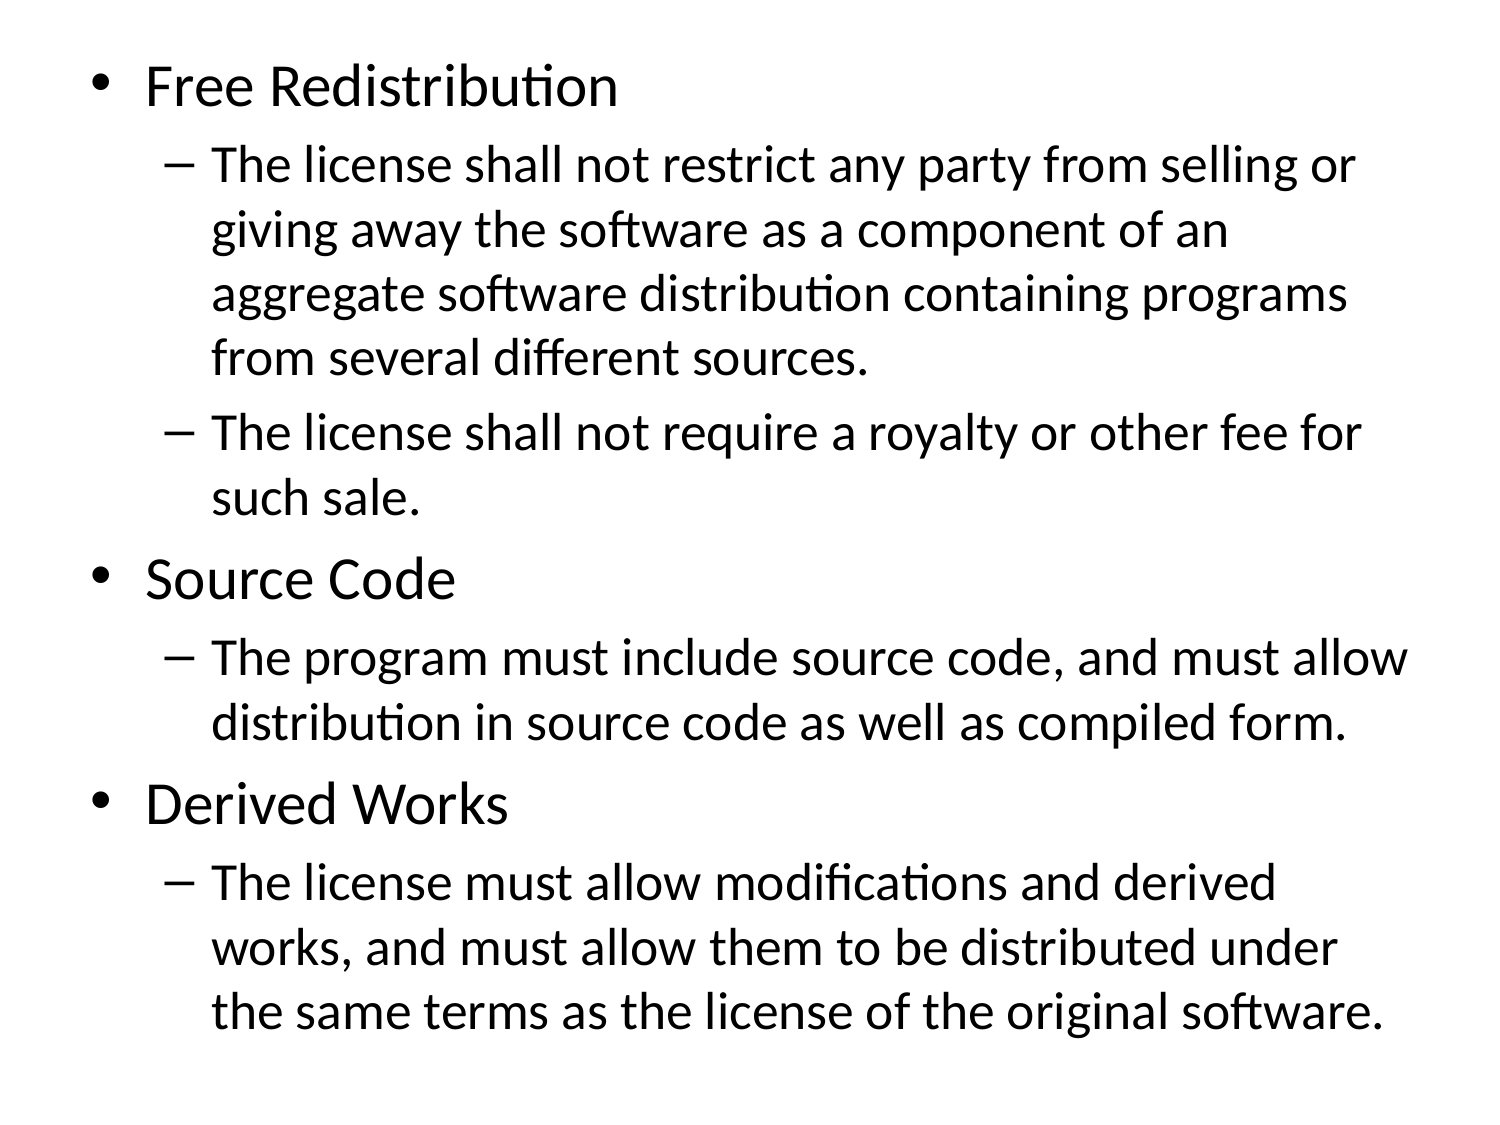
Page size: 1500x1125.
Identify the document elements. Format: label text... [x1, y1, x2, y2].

list Free Redistribution The license shall not restrict any party from selling or giving away the software as a component of an aggregate software distribution containing programs from several different sources. The license shall not require a royalty or other fee for such sale. Source Code The program must include source code, and must allow distribution in source code as well as compiled form. Derived Works The license must allow modifications and derived works, and must allow them to be distributed under the same terms as the license of the original software. [75, 37, 1425, 1075]
